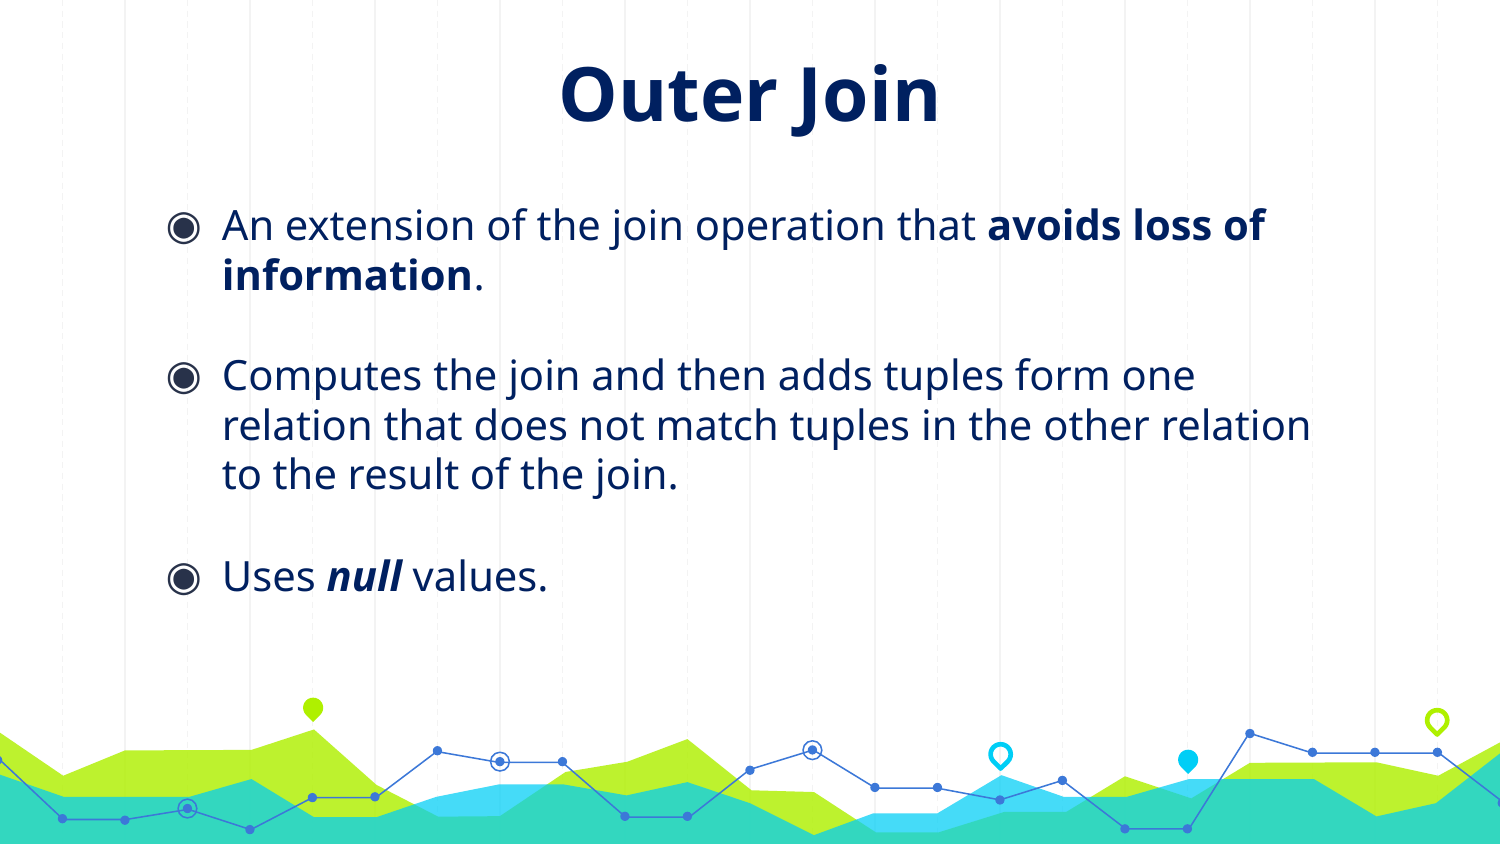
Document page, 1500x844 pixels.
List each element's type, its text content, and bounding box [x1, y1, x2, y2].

list An extension of the join operation that avoids loss of information. Computes the join and then adds tuples form one relation that does not match tuples in the other relation to the result of the join. Uses null values. [131, 183, 1369, 621]
title Outer Join [176, 34, 1324, 152]
